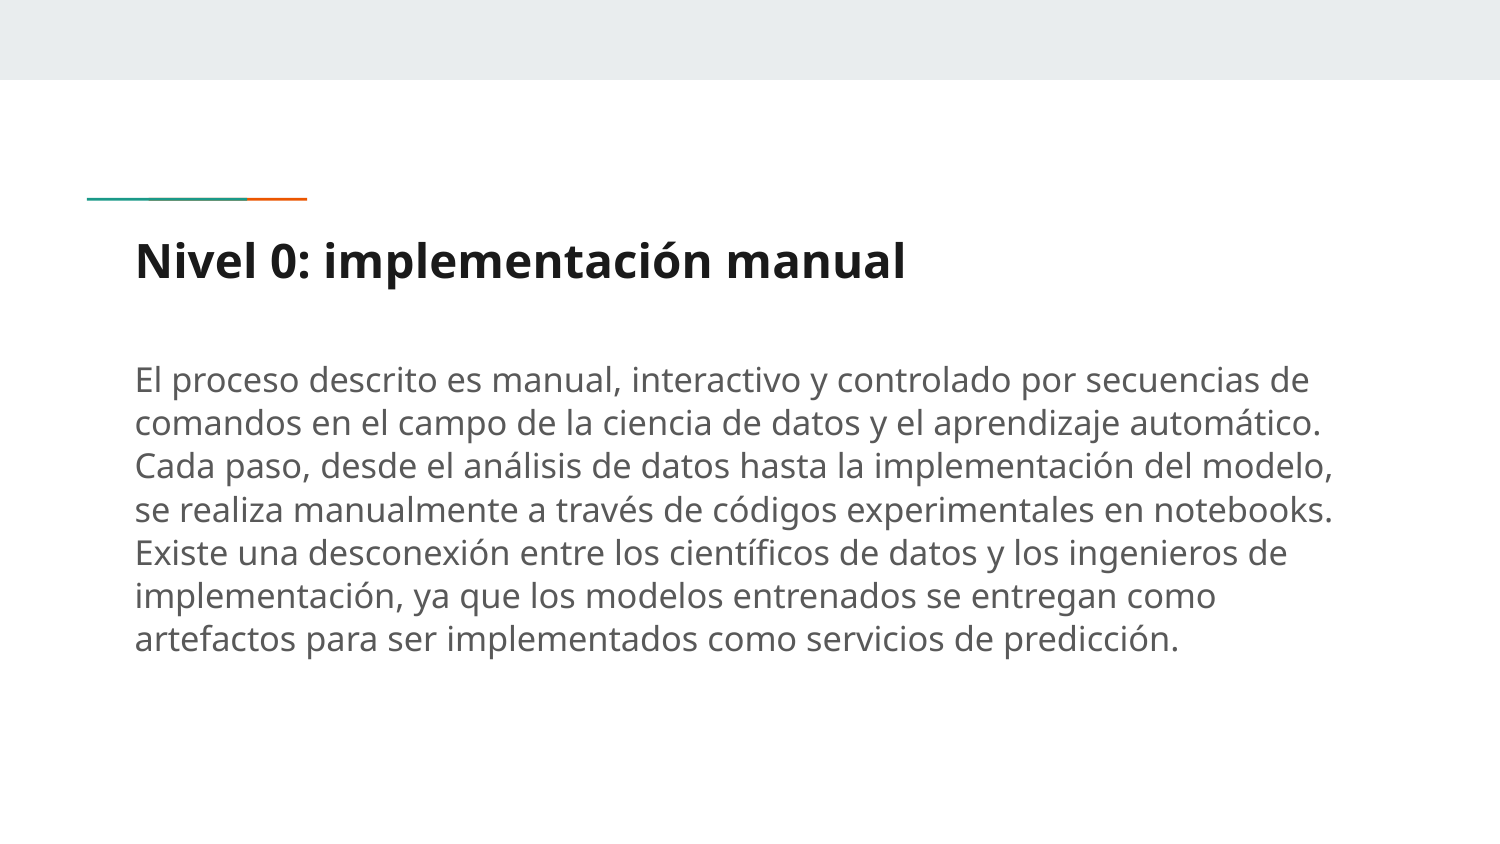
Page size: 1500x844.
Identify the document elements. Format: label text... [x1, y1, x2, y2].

list El proceso descrito es manual, interactivo y controlado por secuencias de comandos en el campo de la ciencia de datos y el aprendizaje automático. Cada paso, desde el análisis de datos hasta la implementación del modelo, se realiza manualmente a través de códigos experimentales en notebooks. Existe una desconexión entre los científicos de datos y los ingenieros de implementación, ya que los modelos entrenados se entregan como artefactos para ser implementados como servicios de predicción. [119, 341, 1381, 712]
title Nivel 0: implementación manual [119, 216, 1381, 305]
